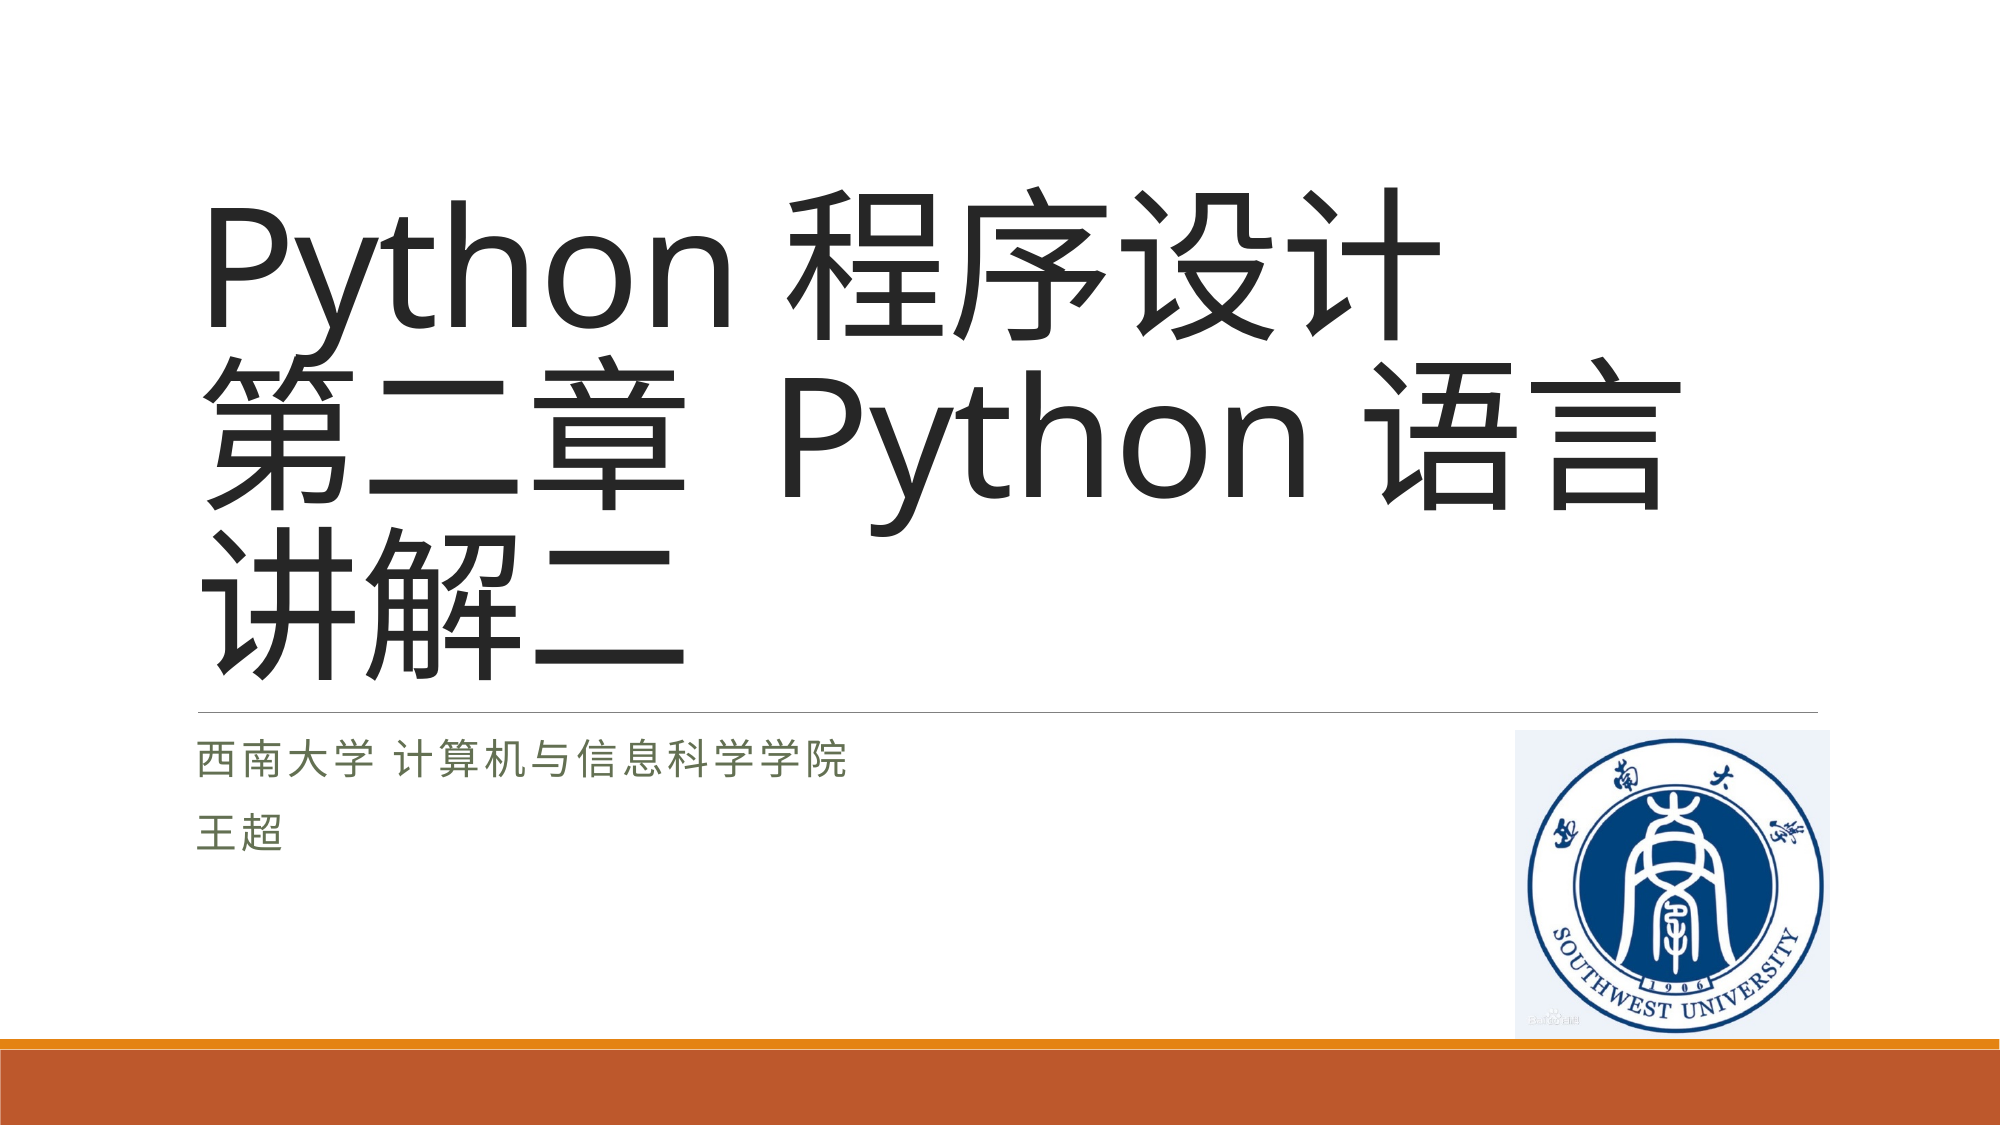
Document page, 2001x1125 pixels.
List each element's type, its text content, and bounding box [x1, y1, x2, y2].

picture [1514, 730, 1831, 1040]
title Python程序设计 第二章 Python语言讲解二 [180, 124, 1830, 710]
subtitle 西南大学 计算机与信息科学学院 王超 [180, 730, 1514, 919]
